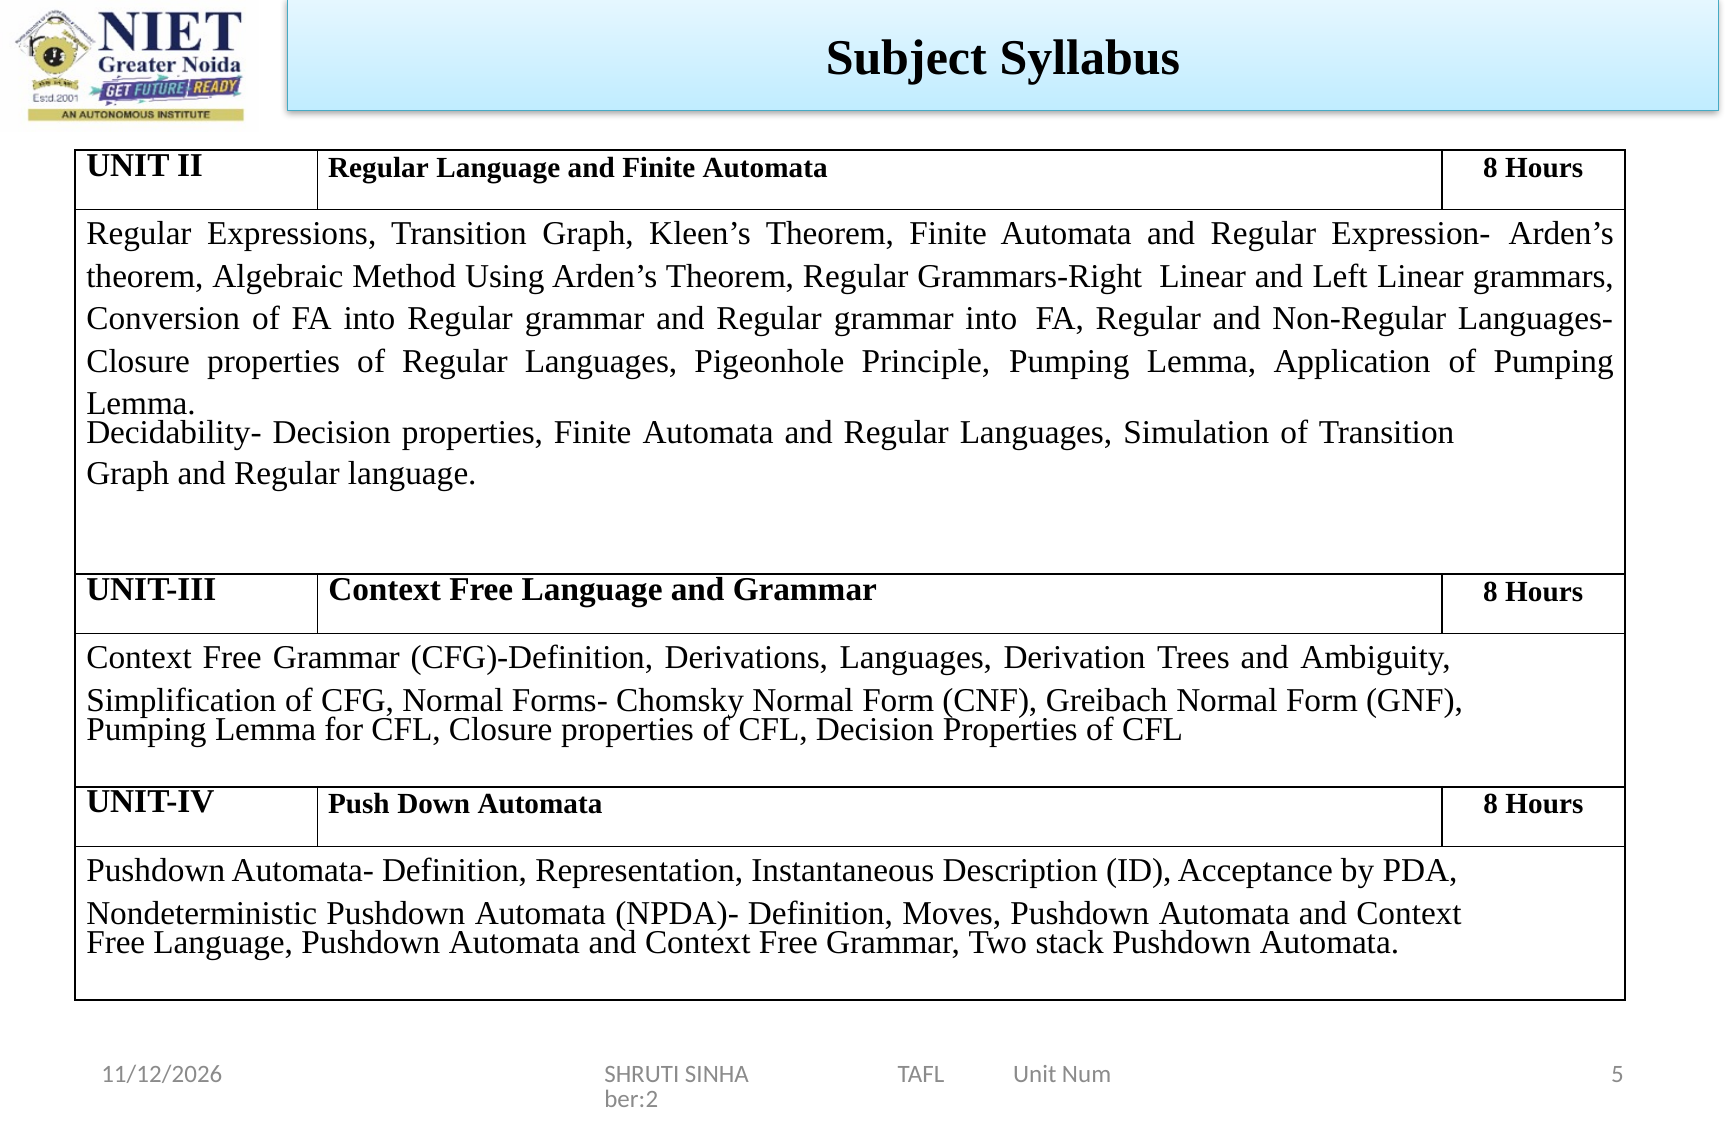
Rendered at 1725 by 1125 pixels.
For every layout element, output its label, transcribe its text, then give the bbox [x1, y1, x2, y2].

table_cell Pushdown Automata- Definition, Representation, Instantaneous Description (ID), Acceptance by PDA, Nondeterministic Pushdown Automata (NPDA)- Definition, Moves, Pushdown Automata and Context Free Language, Pushdown Automata and Context Free Grammar, Two stack Pushdown Automata. [76, 847, 1624, 999]
table_cell Regular Expressions, Transition Graph, Kleen’s Theorem, Finite Automata and Regular Expression- Arden’s theorem, Algebraic Method Using Arden’s Theorem, Regular Grammars-Right Linear and Left Linear grammars, Conversion of FA into Regular grammar and Regular grammar into FA, Regular and Non-Regular Languages- Closure properties of Regular Languages, Pigeonhole Principle, Pumping Lemma, Application of Pumping Lemma. Decidability- Decision properties, Finite Automata and Regular Languages, Simulation of Transition Graph and Regular language. [76, 210, 1624, 573]
table_cell 8 Hours [1443, 575, 1624, 633]
picture [0, 0, 259, 132]
table_cell UNIT-IV [76, 788, 317, 846]
table_header UNIT II [76, 151, 317, 209]
table_cell 8 Hours [1443, 788, 1624, 846]
table_cell Context Free Grammar (CFG)-Definition, Derivations, Languages, Derivation Trees and Ambiguity, Simplification of CFG, Normal Forms- Chomsky Normal Form (CNF), Greibach Normal Form (GNF), Pumping Lemma for CFL, Closure properties of CFL, Decision Properties of CFL [76, 634, 1624, 786]
slide_number 5 [1236, 1042, 1639, 1103]
table_cell Push Down Automata [318, 788, 1441, 846]
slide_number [86, 1042, 489, 1103]
text_box Subject Syllabus [287, 0, 1719, 111]
table_cell Context Free Language and Grammar [318, 575, 1441, 633]
footer SHRUTI SINHA TAFL Unit Number:2 [589, 1042, 1136, 1103]
table_header Regular Language and Finite Automata [318, 151, 1441, 209]
table_header 8 Hours [1443, 151, 1624, 209]
table_cell UNIT-III [76, 575, 317, 633]
